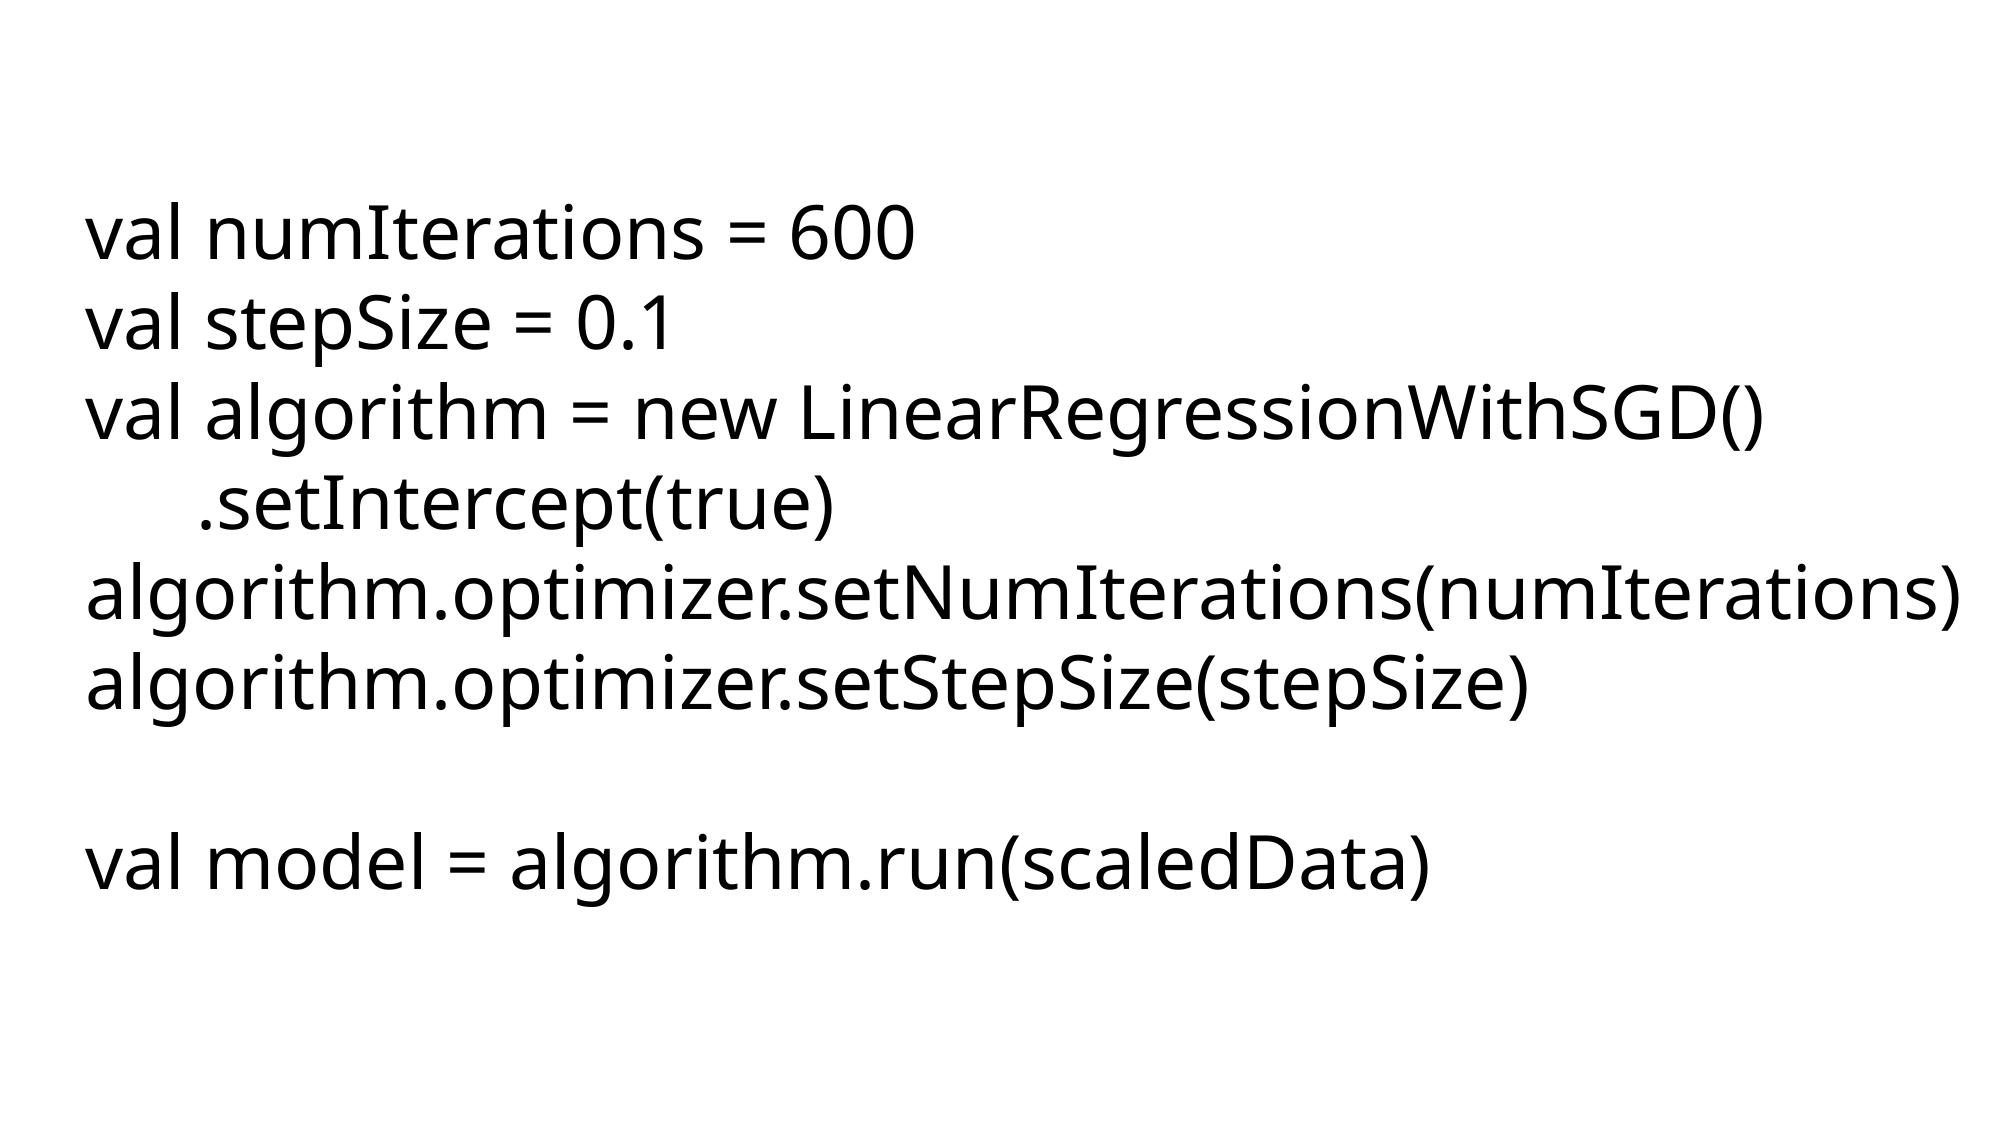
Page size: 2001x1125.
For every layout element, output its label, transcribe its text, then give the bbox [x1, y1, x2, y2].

text_box val numIterations = 600 val stepSize = 0.1 val algorithm = new LinearRegressionWithSGD() .setIntercept(true) algorithm.optimizer.setNumIterations(numIterations) algorithm.optimizer.setStepSize(stepSize) val model = algorithm.run(scaledData) [31, 177, 2000, 913]
